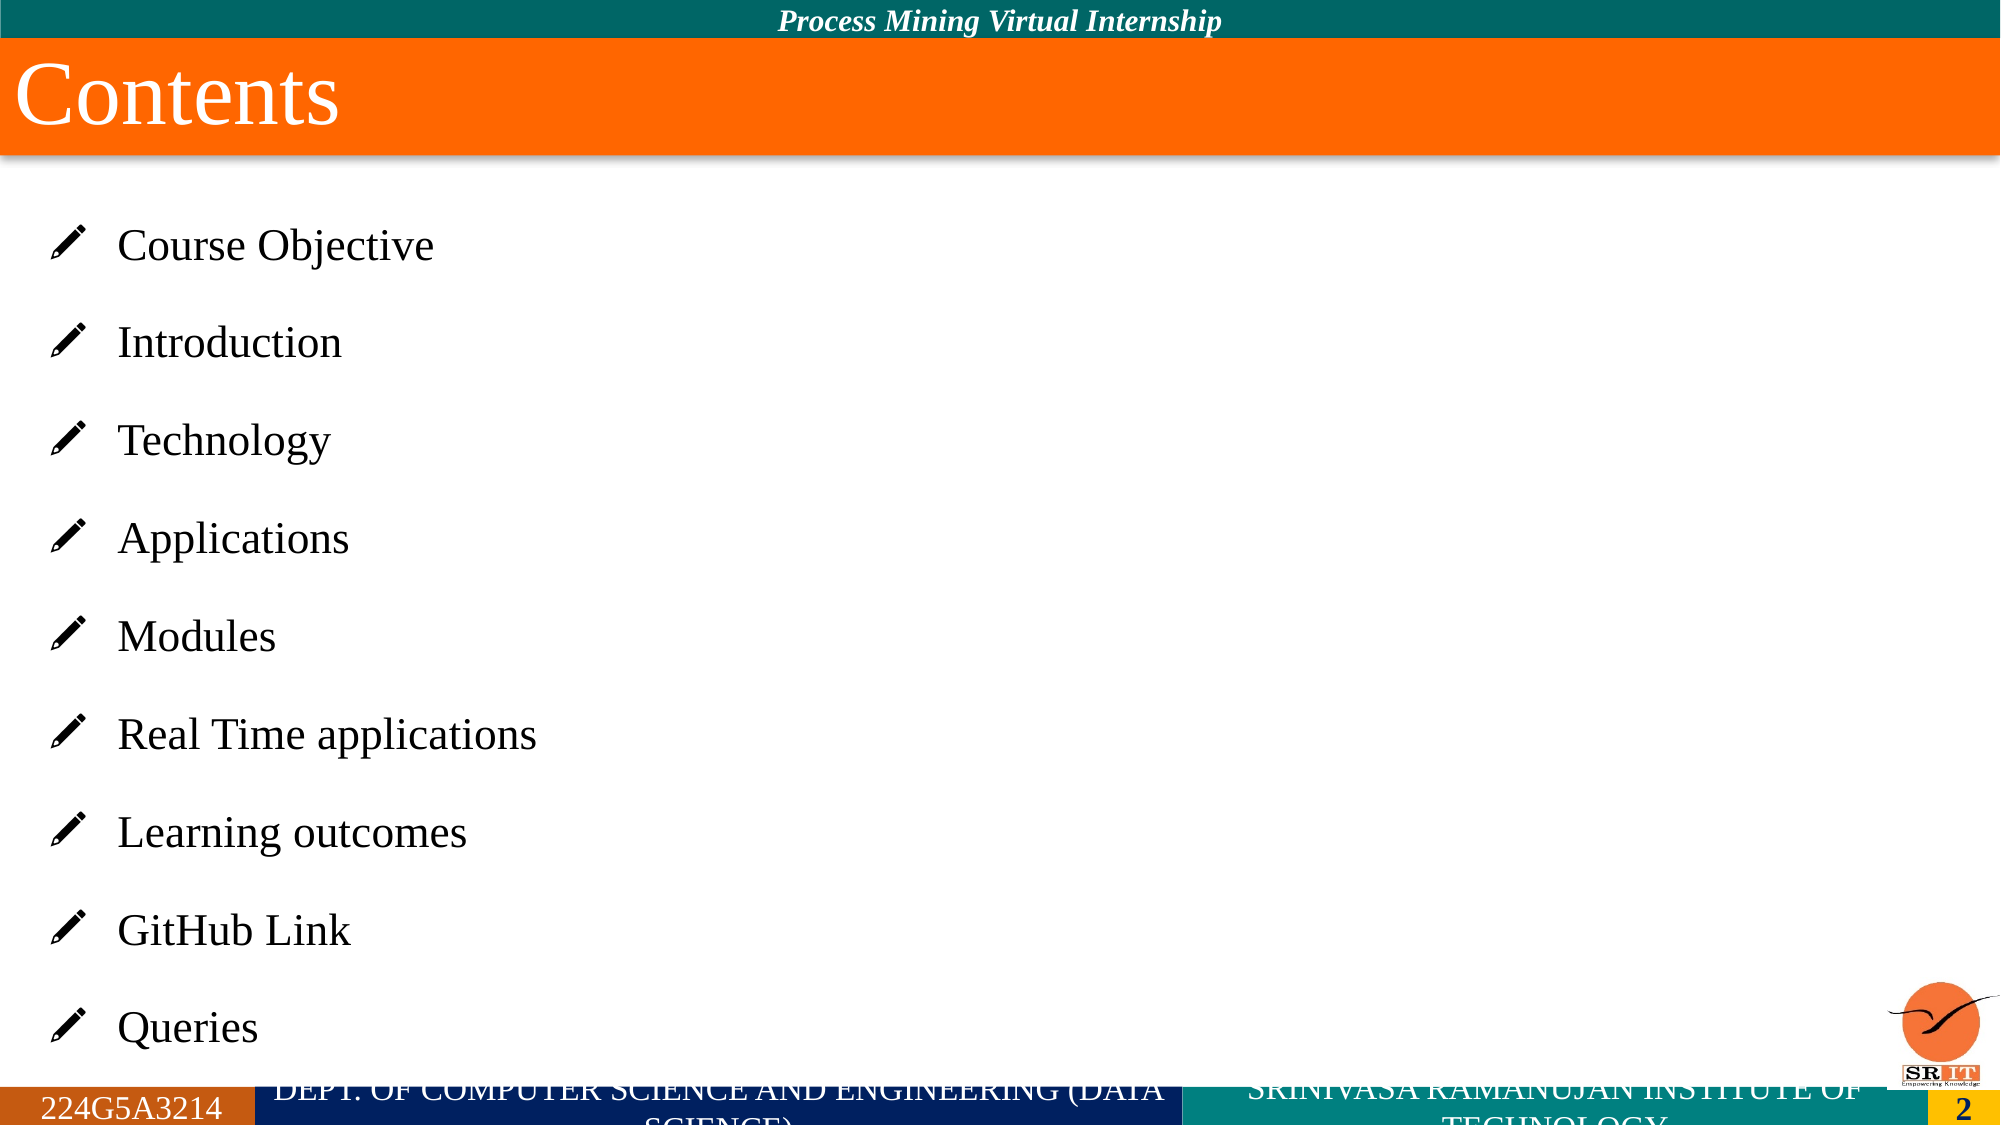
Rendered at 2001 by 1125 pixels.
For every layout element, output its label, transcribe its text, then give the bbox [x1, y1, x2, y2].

picture [47, 612, 89, 654]
picture [47, 515, 89, 556]
picture [47, 221, 89, 263]
picture [1887, 977, 2000, 1090]
picture [47, 417, 89, 459]
title Contents [0, 38, 2000, 156]
list Course Objective Introduction Technology Applications Modules Real Time applications Learning outcomes GitHub Link Queries [32, 179, 1965, 1065]
picture [47, 710, 89, 752]
picture [47, 906, 89, 948]
picture [47, 319, 89, 361]
picture [47, 1004, 89, 1046]
picture [47, 808, 89, 850]
